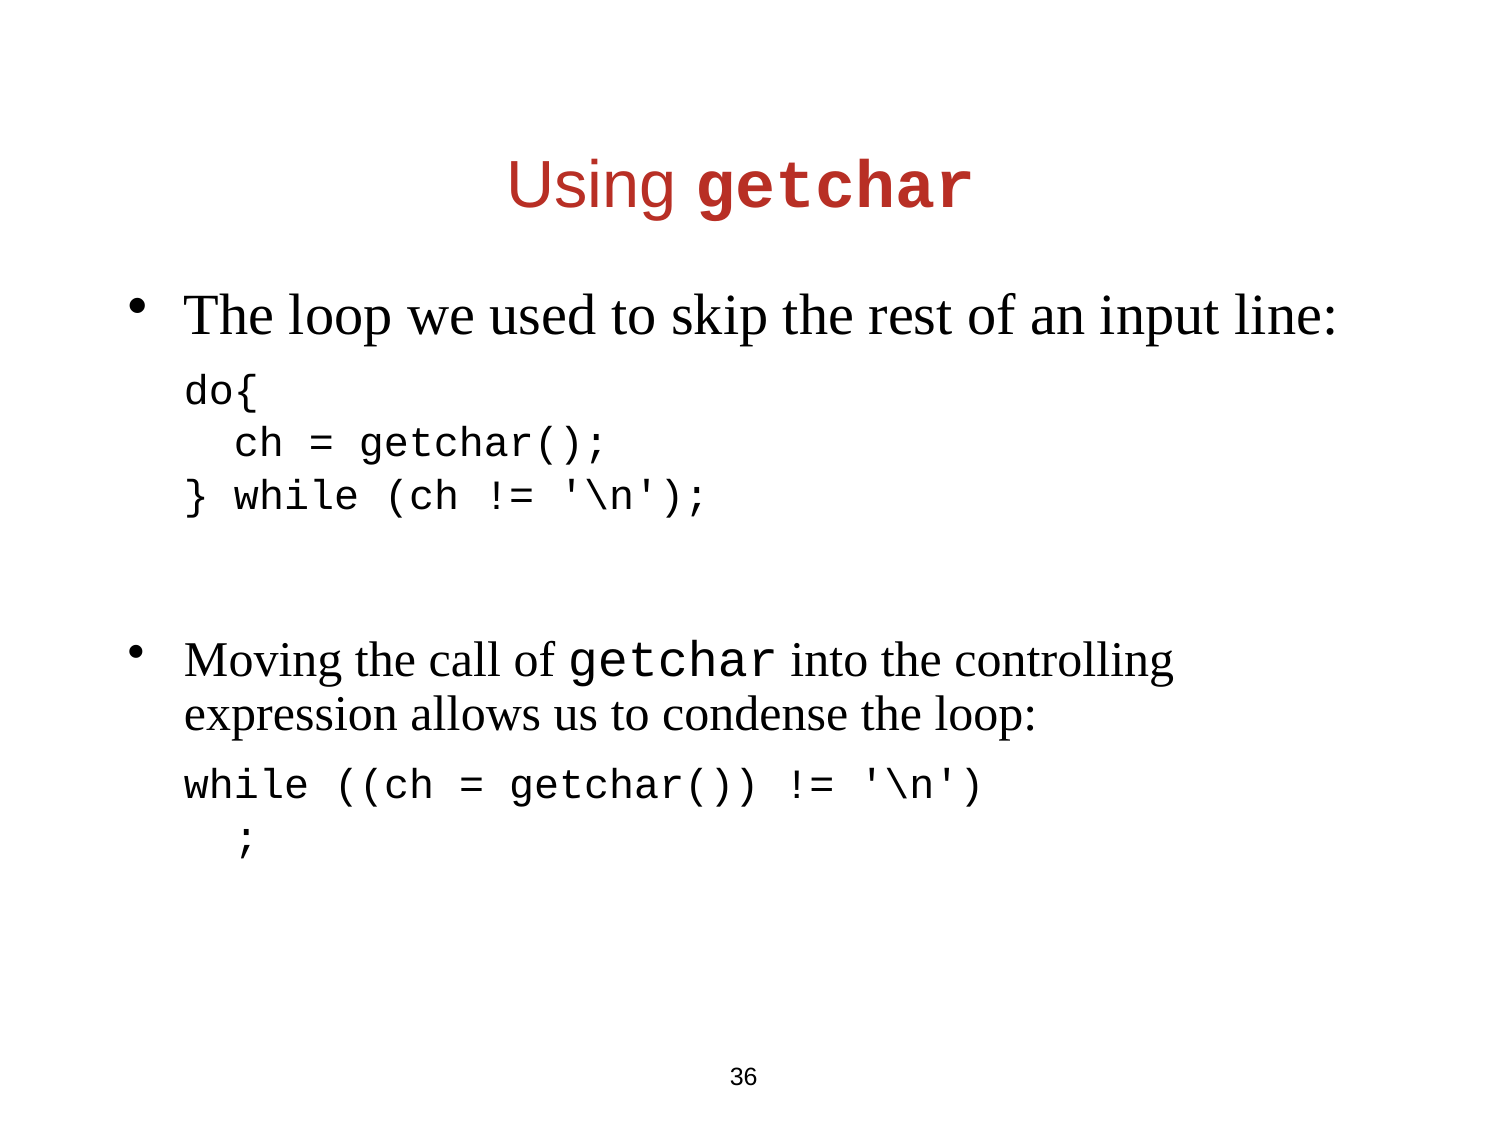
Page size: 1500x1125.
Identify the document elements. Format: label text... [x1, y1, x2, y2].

title Using getchar [112, 125, 1388, 224]
slide_number 36 [687, 1049, 801, 1101]
list The loop we used to skip the rest of an input line: do{ ch = getchar(); } while (ch != '\n'); Moving the call of getchar into the controlling expression allows us to condense the loop: while ((ch = getchar()) != '\n') ; [112, 224, 1388, 1100]
